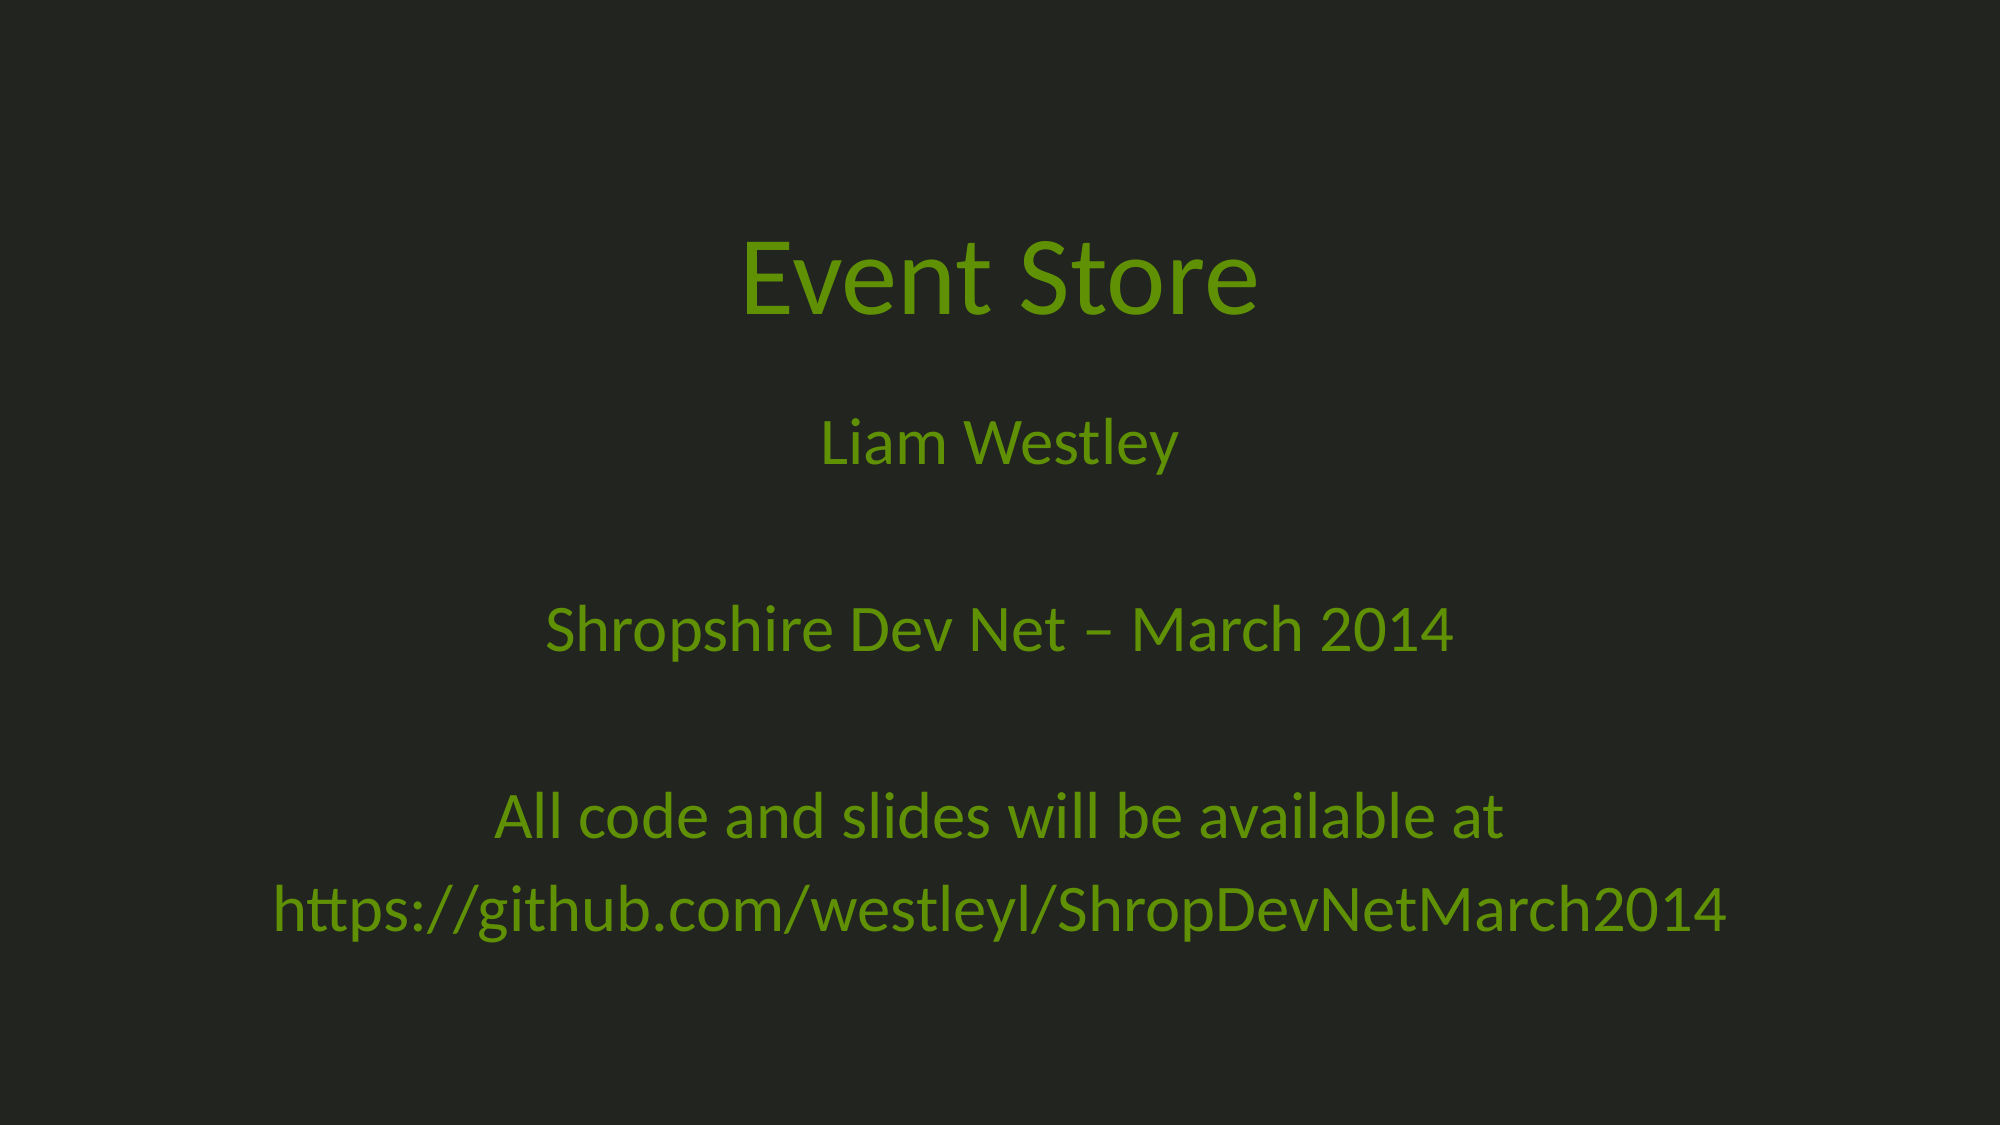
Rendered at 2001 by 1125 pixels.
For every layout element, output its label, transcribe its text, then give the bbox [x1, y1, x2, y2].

subtitle Liam Westley Shropshire Dev Net – March 2014 All code and slides will be available at https://github.com/westleyl/ShropDevNetMarch2014 [0, 391, 2000, 1000]
title Event Store [0, 149, 2000, 391]
